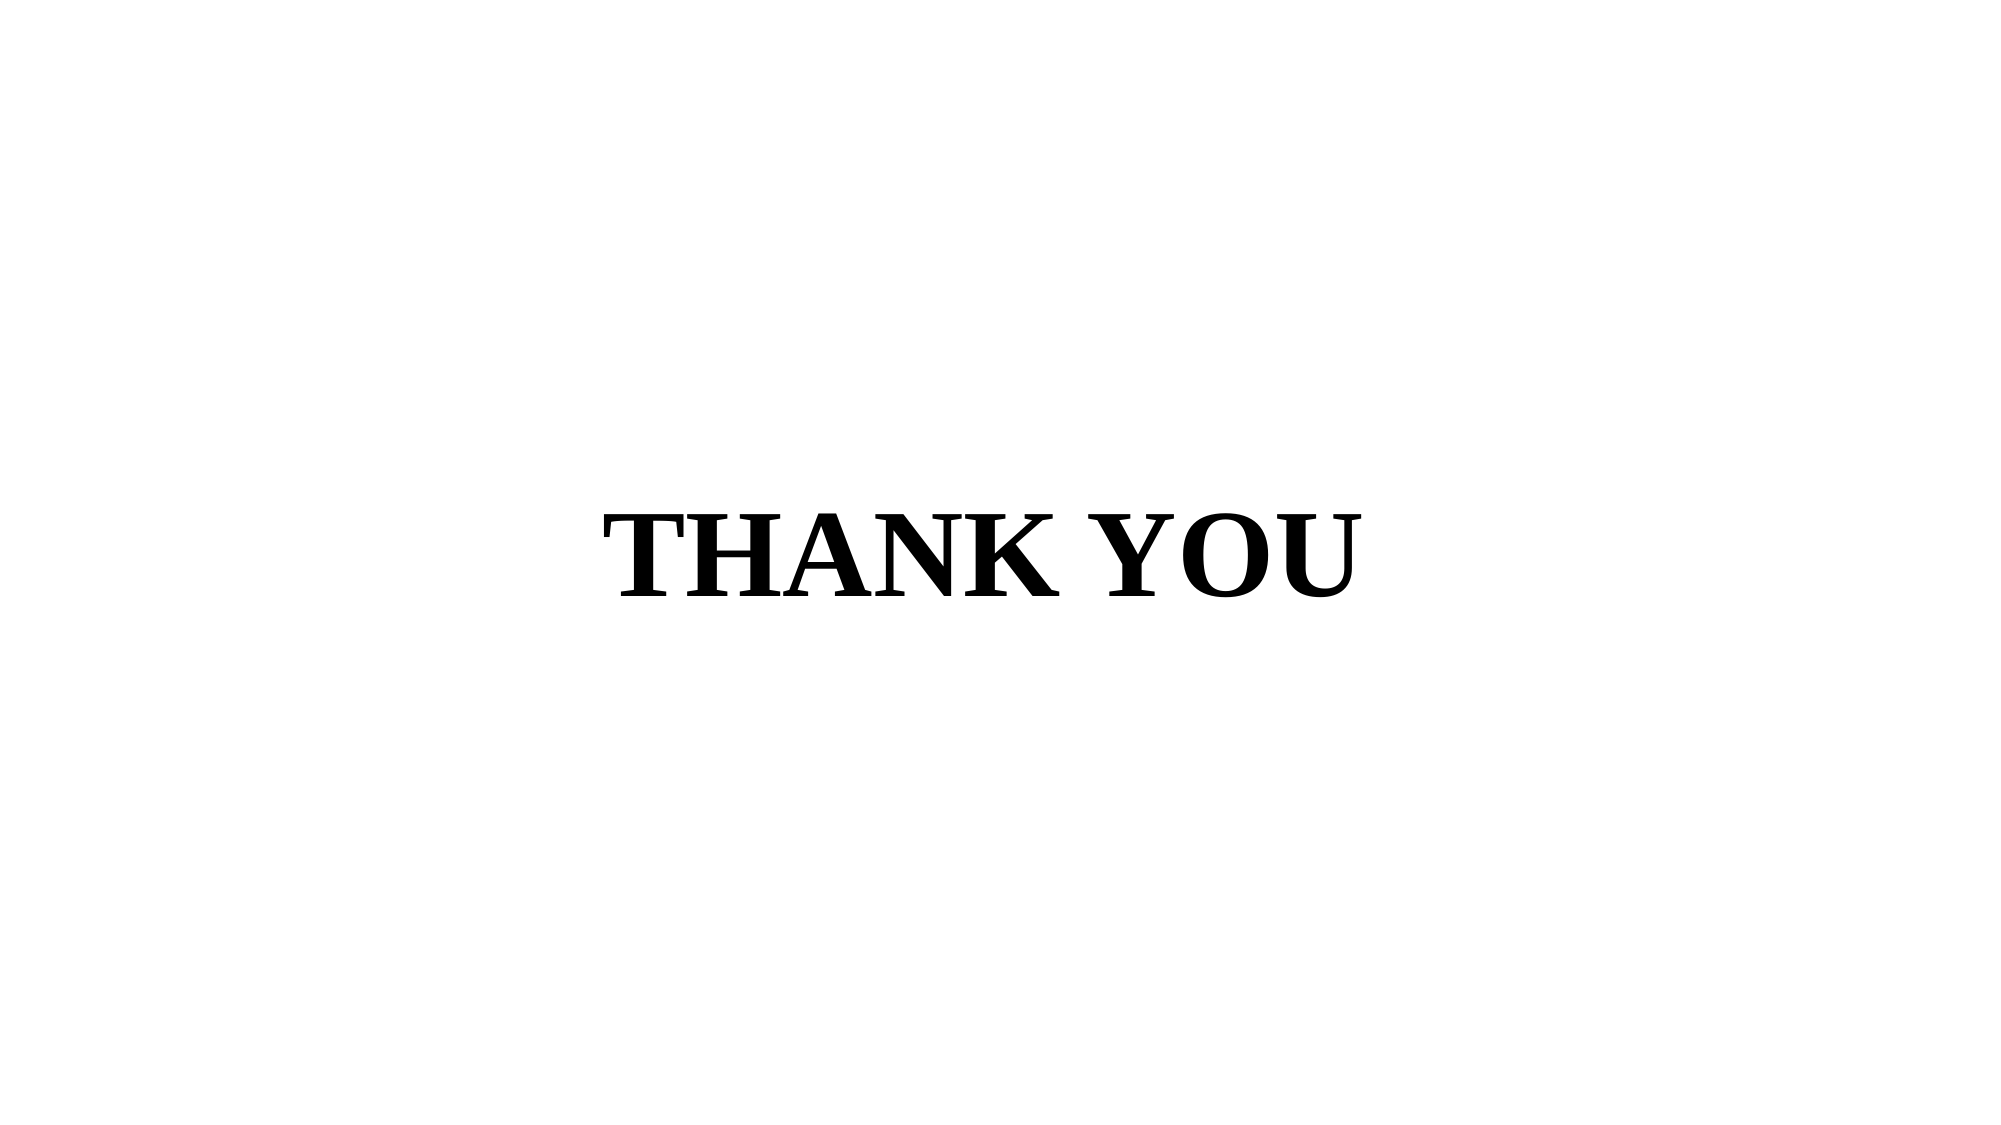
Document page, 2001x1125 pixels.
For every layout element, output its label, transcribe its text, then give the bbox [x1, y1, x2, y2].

title THANK YOU [137, 59, 1863, 1053]
